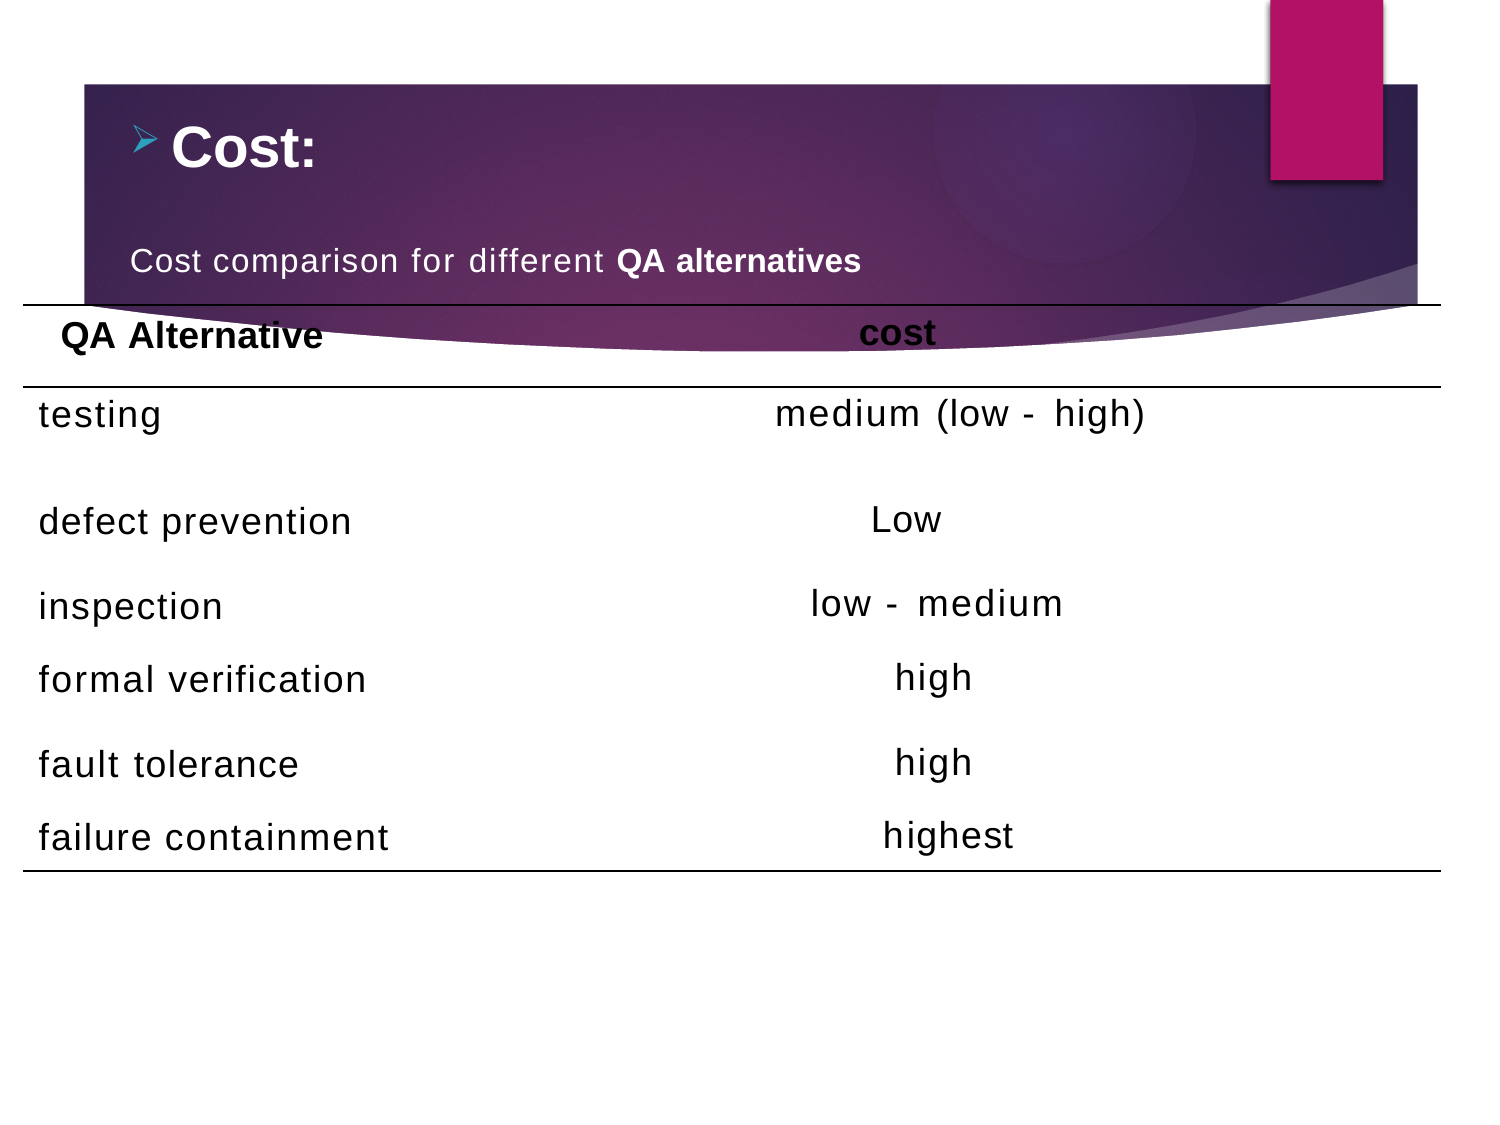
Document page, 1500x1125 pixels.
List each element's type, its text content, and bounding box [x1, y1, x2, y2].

text_box medium (low - high) [773, 386, 1152, 434]
text_box testing defect prevention inspection formal verification fault tolerance failure containment [36, 387, 397, 859]
text_box Low low - medium high high highest [808, 492, 1071, 856]
text_box Cost: Cost comparison for different QA alternatives QA Alternative [58, 107, 870, 356]
text_box cost [856, 305, 937, 353]
